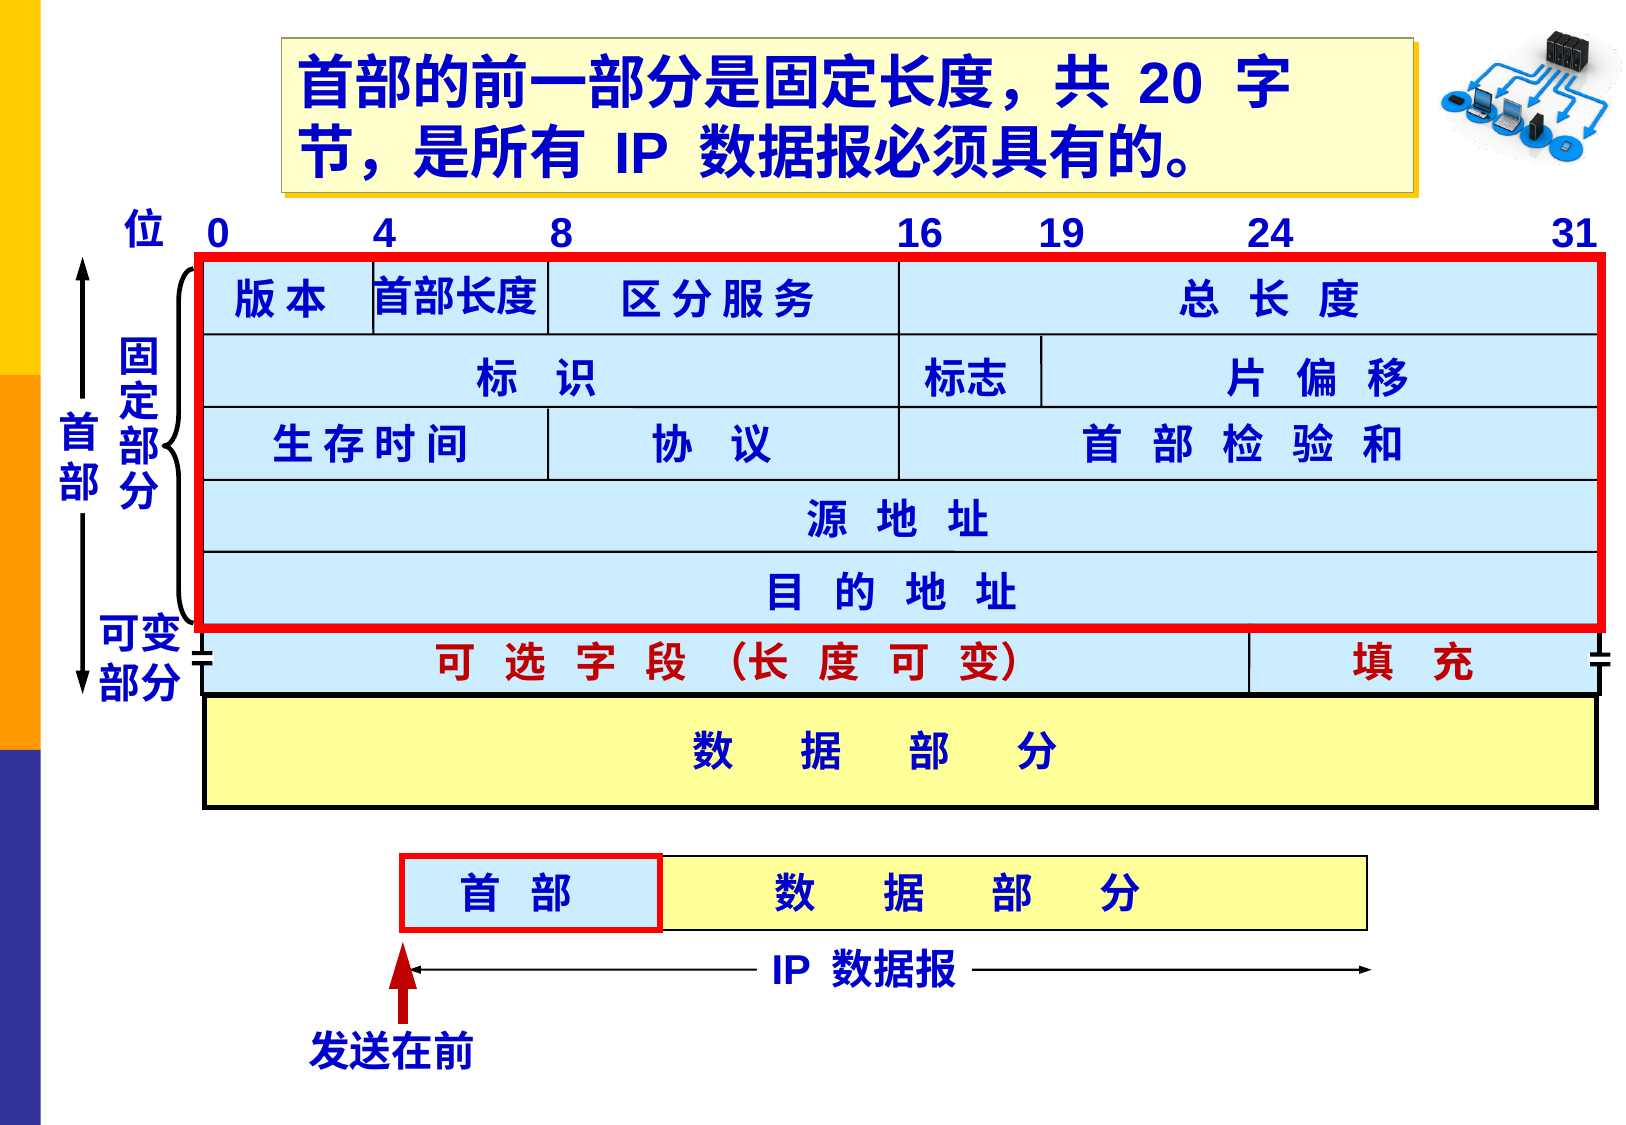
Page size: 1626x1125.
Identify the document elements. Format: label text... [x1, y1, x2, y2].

text_box 0 [191, 198, 245, 263]
text_box 8 [534, 198, 589, 252]
text_box 31 [1536, 198, 1613, 263]
text_box 固 定 部 分 [119, 327, 176, 523]
text_box IP 数据报 [756, 938, 972, 1001]
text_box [197, 256, 1602, 931]
text_box 24 [1232, 198, 1309, 252]
text_box 4 [358, 198, 412, 252]
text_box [43, 256, 116, 695]
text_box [292, 941, 492, 1083]
text_box [163, 269, 192, 623]
text_box 可变 部分 [83, 599, 192, 714]
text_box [1605, 653, 1612, 665]
text_box [972, 965, 1372, 974]
text_box 位 [108, 195, 180, 261]
text_box 首部的前一部分是固定长度，共 20 字节，是所有 IP 数据报必须具有的。 [281, 38, 1414, 193]
text_box 19 [1023, 198, 1100, 252]
text_box 16 [881, 198, 959, 252]
picture [1438, 30, 1624, 165]
